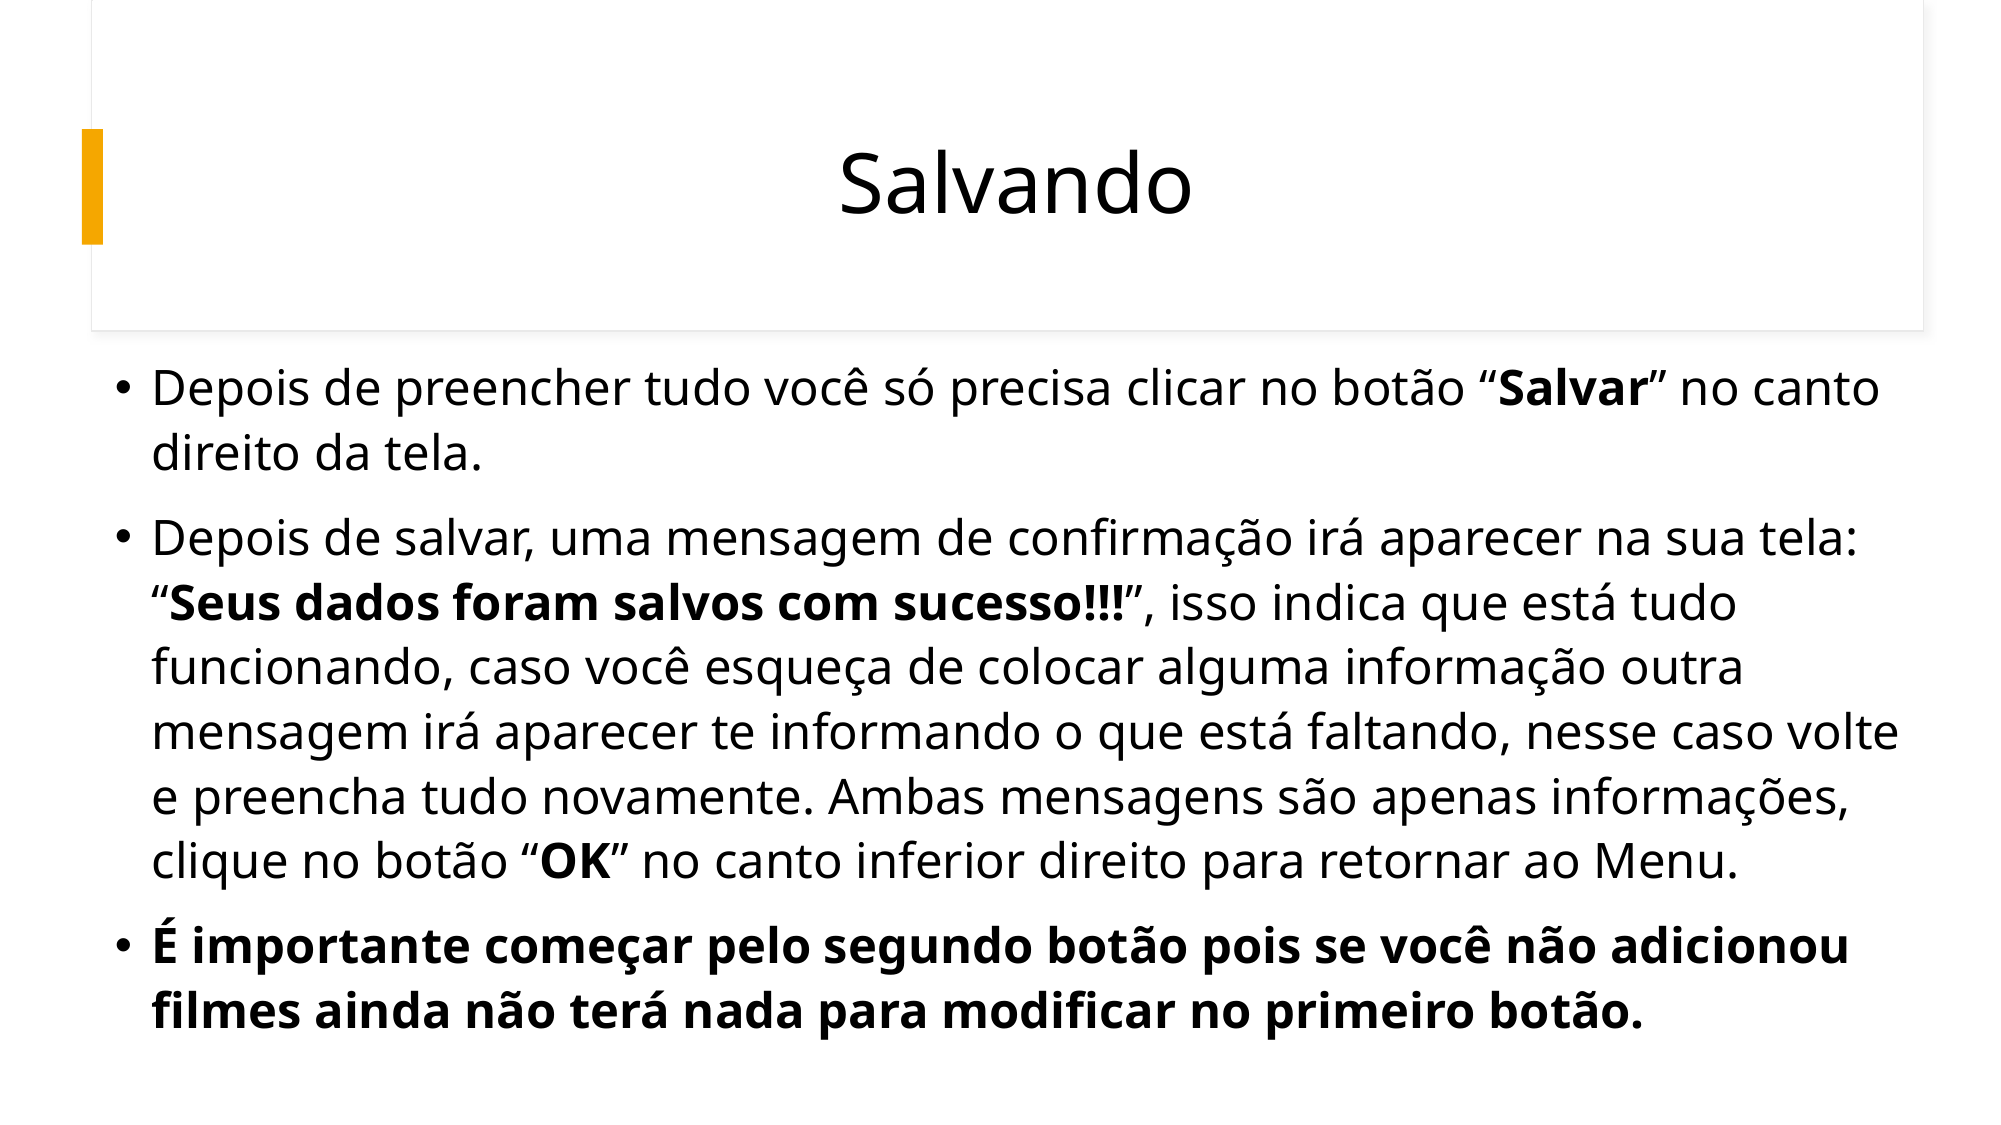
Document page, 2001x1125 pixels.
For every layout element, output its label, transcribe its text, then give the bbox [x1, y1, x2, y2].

list Depois de preencher tudo você só precisa clicar no botão “Salvar” no canto direito da tela. Depois de salvar, uma mensagem de confirmação irá aparecer na sua tela: “Seus dados foram salvos com sucesso!!!”, isso indica que está tudo funcionando, caso você esqueça de colocar alguma informação outra mensagem irá aparecer te informando o que está faltando, nesse caso volte e preencha tudo novamente. Ambas mensagens são apenas informações, clique no botão “OK” no canto inferior direito para retornar ao Menu. É importante começar pelo segundo botão pois se você não adicionou filmes ainda não terá nada para modificar no primeiro botão. [99, 343, 1948, 1105]
title Salvando [183, 90, 1851, 284]
